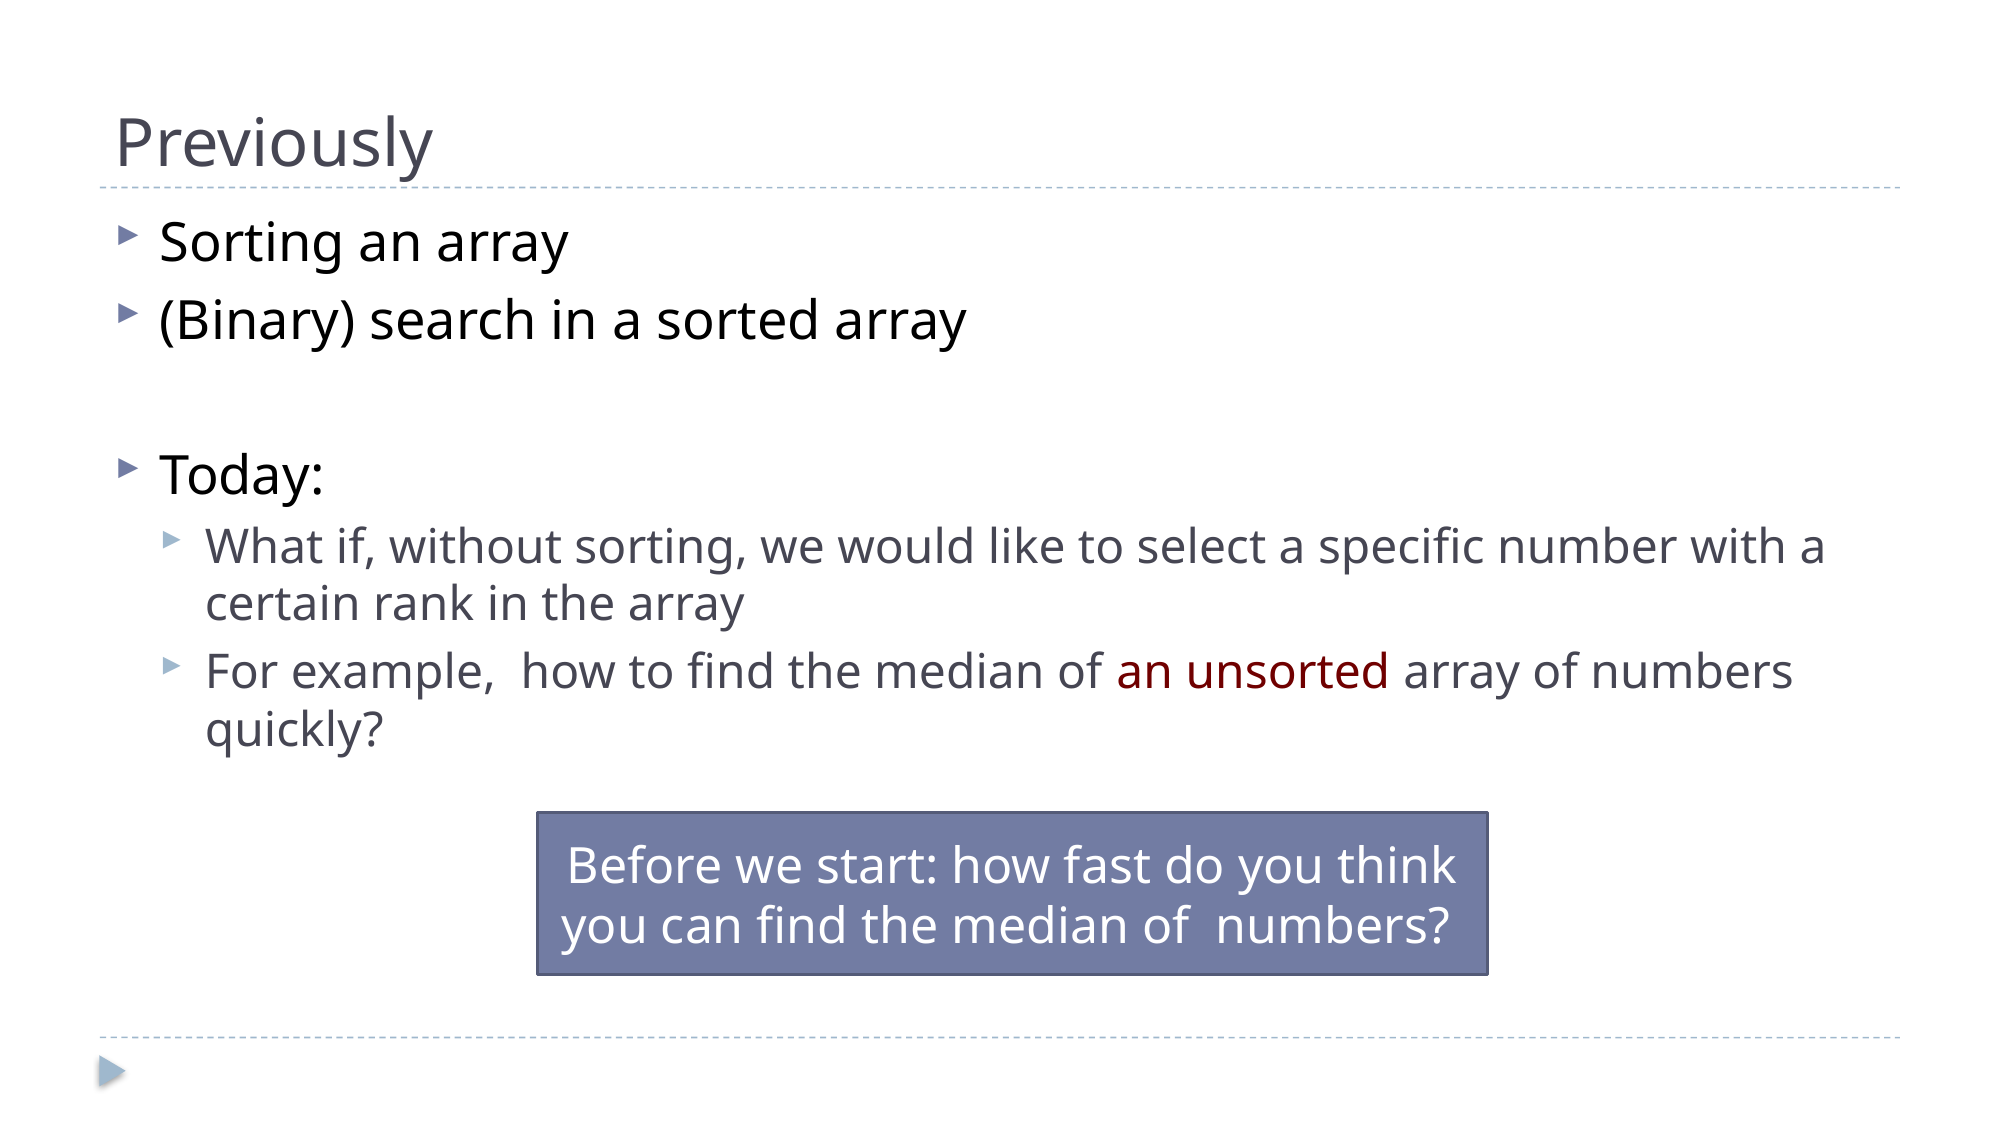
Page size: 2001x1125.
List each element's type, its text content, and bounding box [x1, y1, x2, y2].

list Sorting an array (Binary) search in a sorted array Today: What if, without sorting, we would like to select a specific number with a certain rank in the array For example, how to find the median of an unsorted array of numbers quickly? [99, 199, 1901, 1011]
title Previously [99, 24, 1901, 188]
